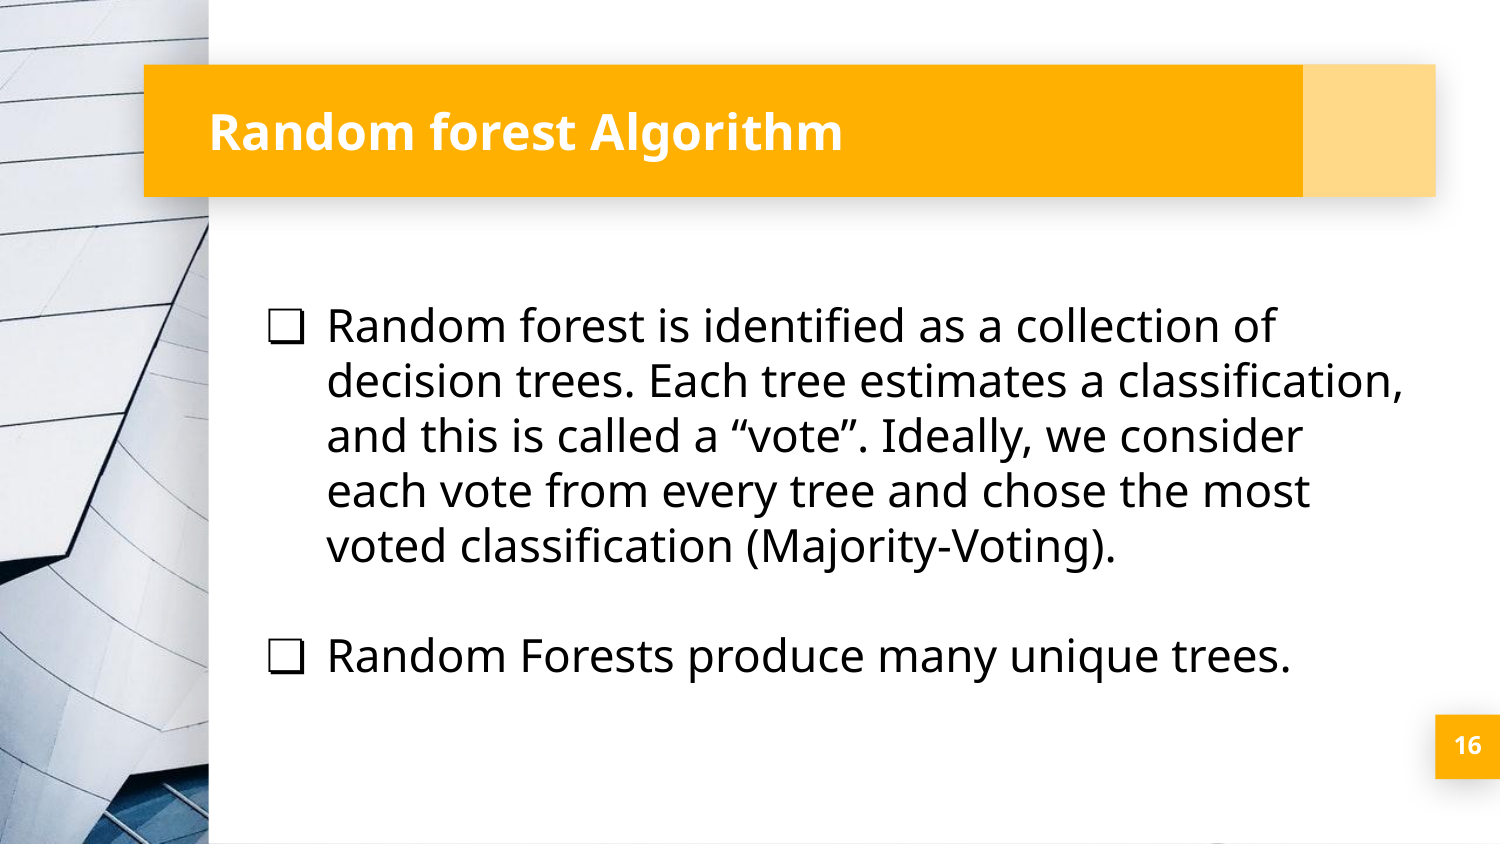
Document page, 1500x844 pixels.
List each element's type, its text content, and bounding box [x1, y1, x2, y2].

slide_number ‹#› [1435, 714, 1500, 780]
picture [0, 0, 208, 844]
text_box Random forest is identified as a collection of decision trees. Each tree estimates a classification, and this is called a “vote”. Ideally, we consider each vote from every tree and chose the most voted classification (Majority-Voting).​ Random Forests produce many unique trees.​ [236, 281, 1424, 697]
title Random forest Algorithm [193, 64, 1300, 197]
